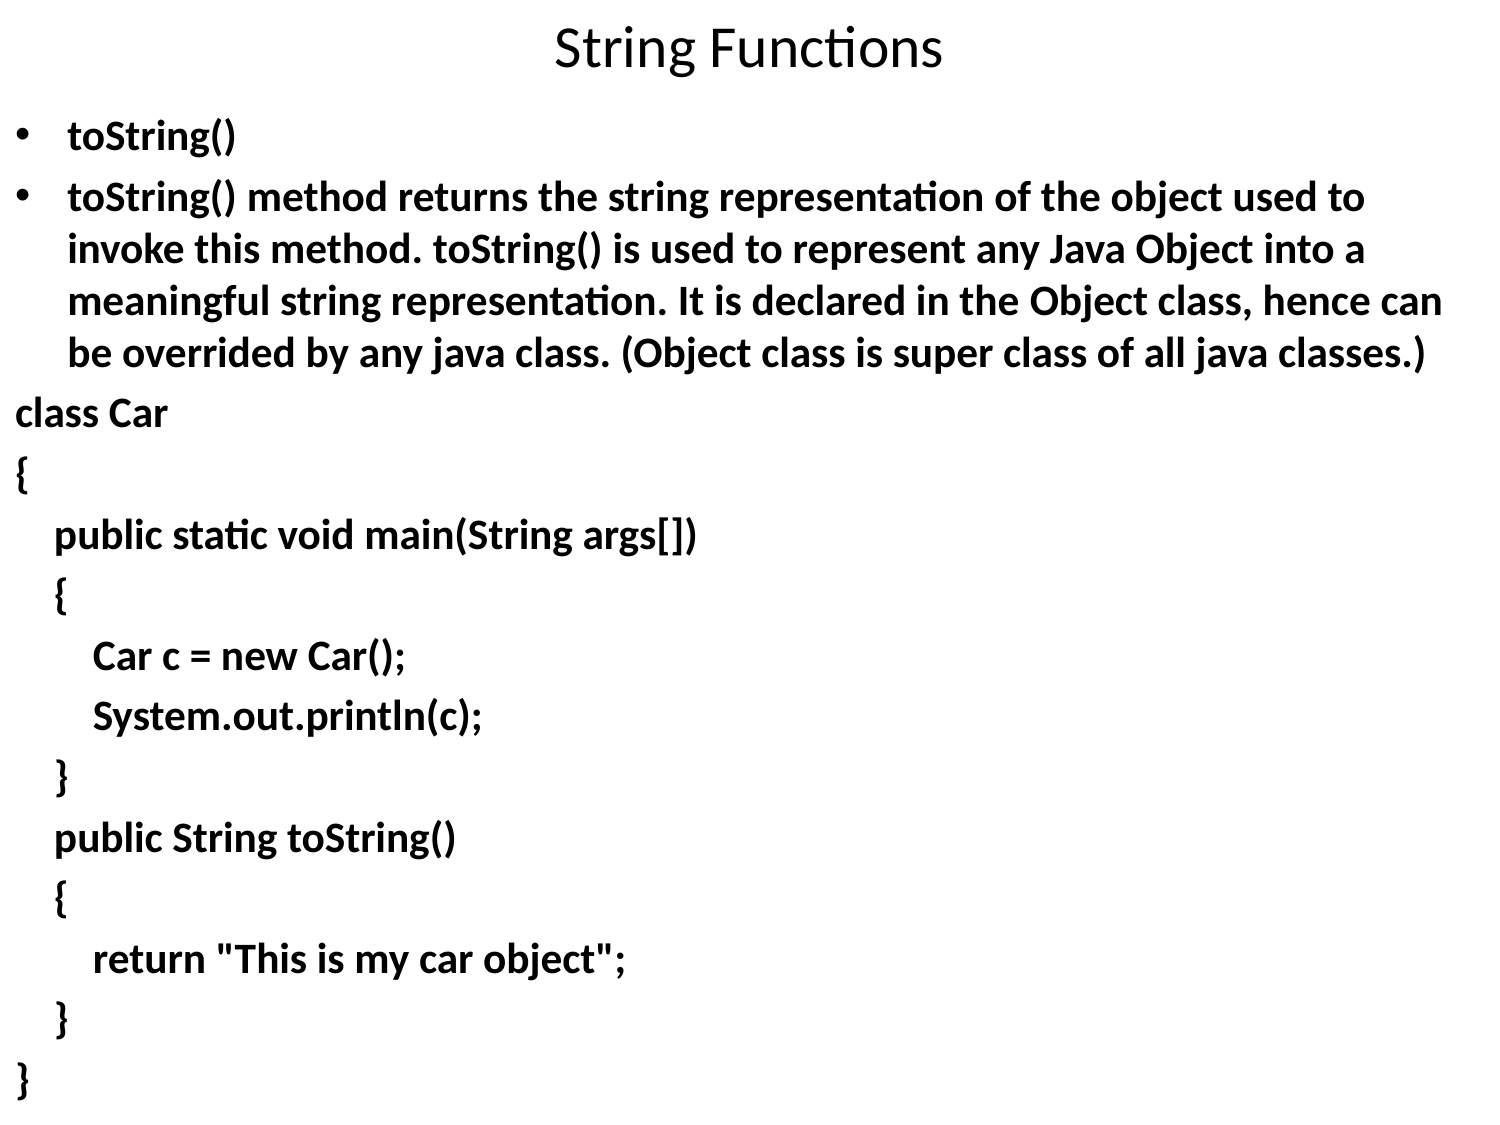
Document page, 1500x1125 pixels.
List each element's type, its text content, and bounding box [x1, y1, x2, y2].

list toString() toString() method returns the string representation of the object used to invoke this method. toString() is used to represent any Java Object into a meaningful string representation. It is declared in the Object class, hence can be overrided by any java class. (Object class is super class of all java classes.) class Car { public static void main(String args[]) { Car c = new Car(); System.out.println(c); } public String toString() { return "This is my car object"; } } [0, 99, 1500, 1125]
title String Functions [75, 0, 1425, 88]
